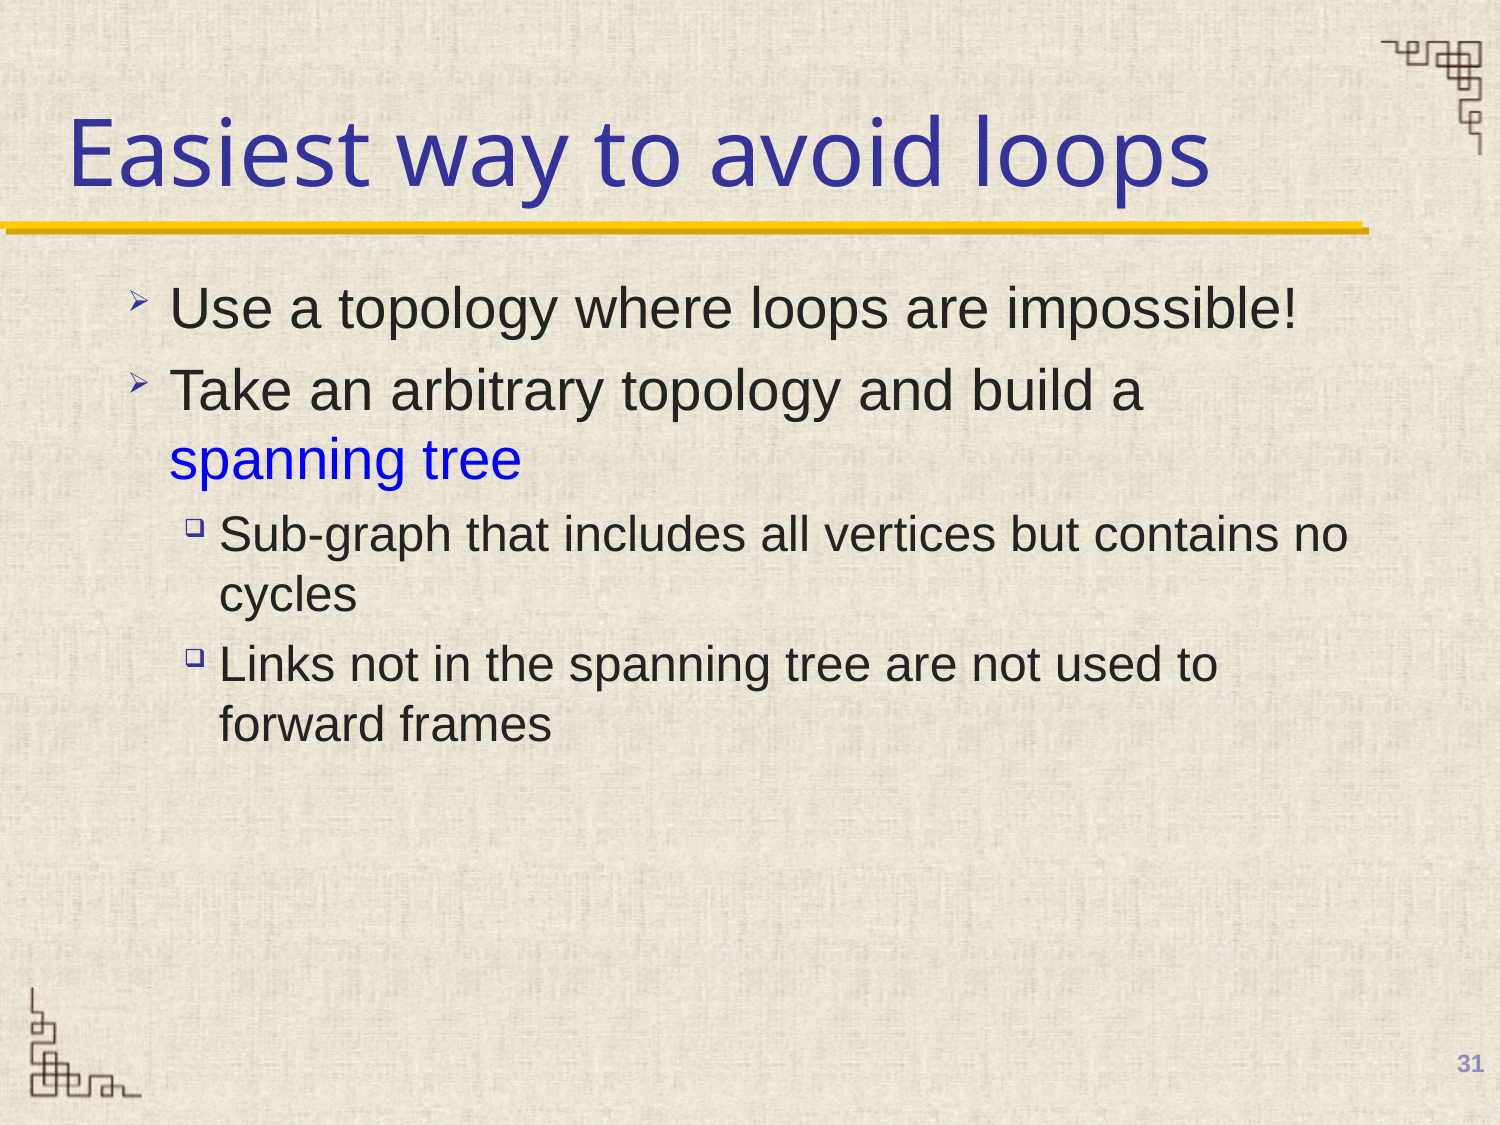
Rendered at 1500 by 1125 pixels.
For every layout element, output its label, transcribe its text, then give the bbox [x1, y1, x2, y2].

picture [0, 988, 141, 1122]
slide_number 31 [1400, 1025, 1500, 1100]
list Use a topology where loops are impossible! Take an arbitrary topology and build a spanning tree Sub-graph that includes all vertices but contains no cycles Links not in the spanning tree are not used to forward frames [112, 262, 1413, 988]
title Easiest way to avoid loops [49, 24, 1451, 213]
picture [0, 0, 1500, 1125]
